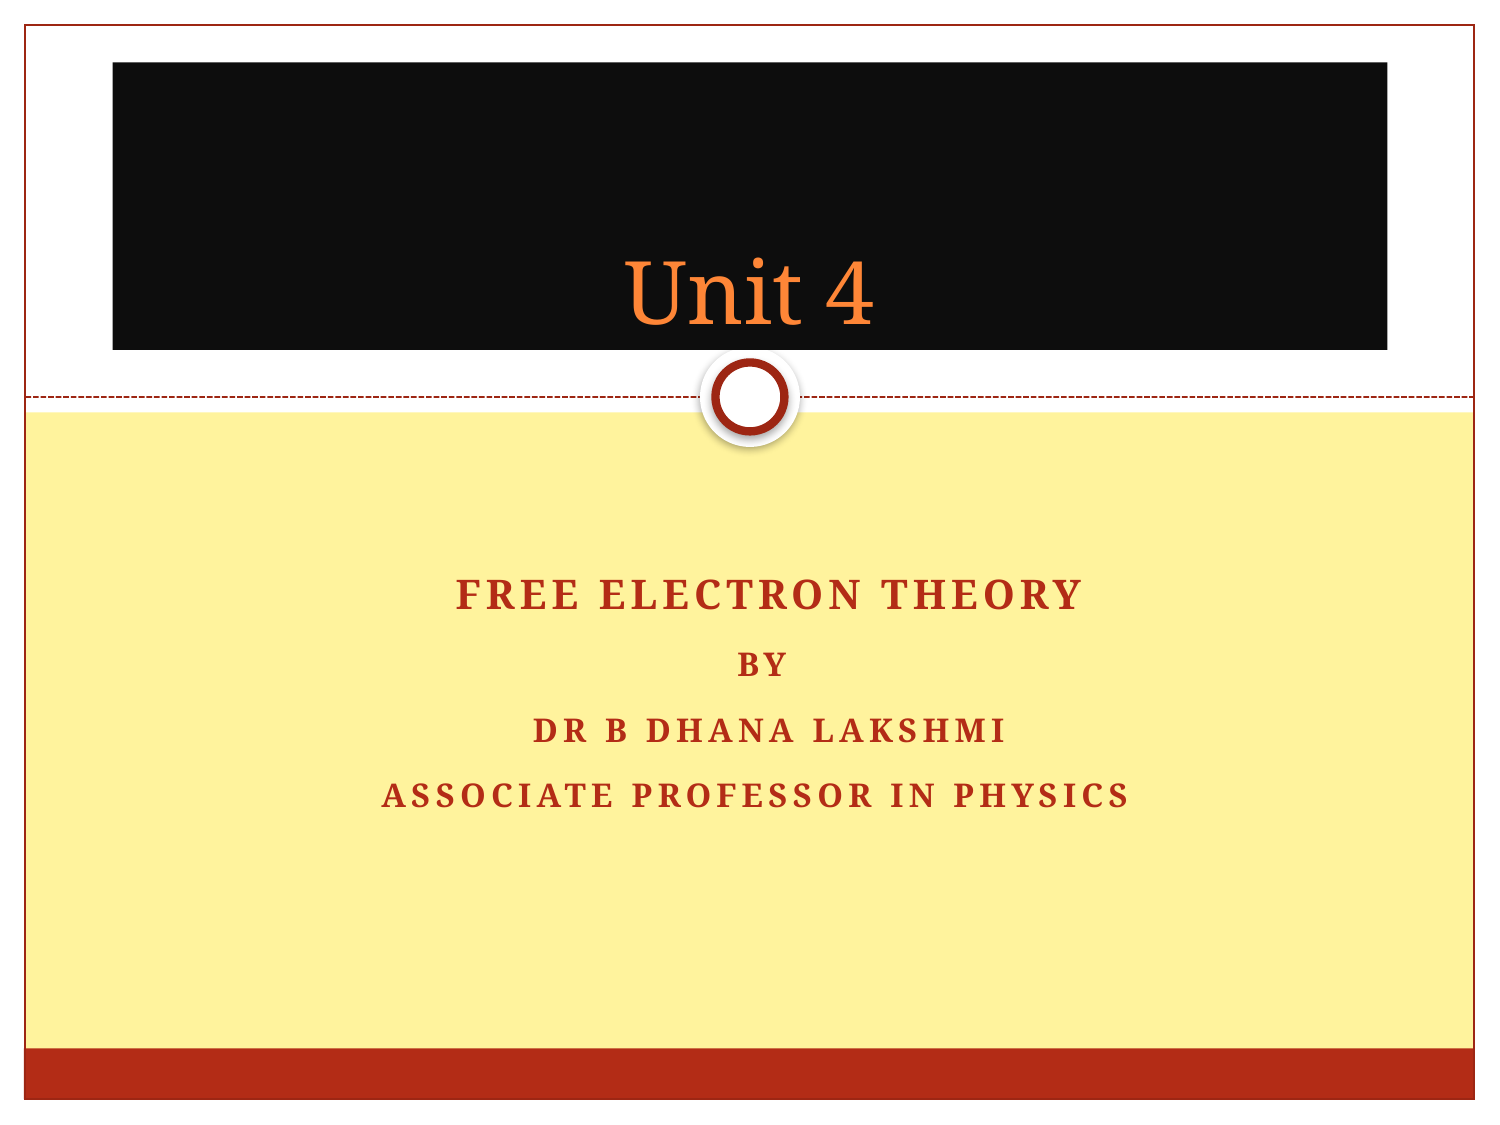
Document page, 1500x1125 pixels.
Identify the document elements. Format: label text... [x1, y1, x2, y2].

subtitle FREE ELECTRON THEORY By Dr B Dhana Lakshmi ASSOCIATE PROFESSOR IN PHYSICS [200, 537, 1338, 825]
title Unit 4 [112, 62, 1388, 350]
